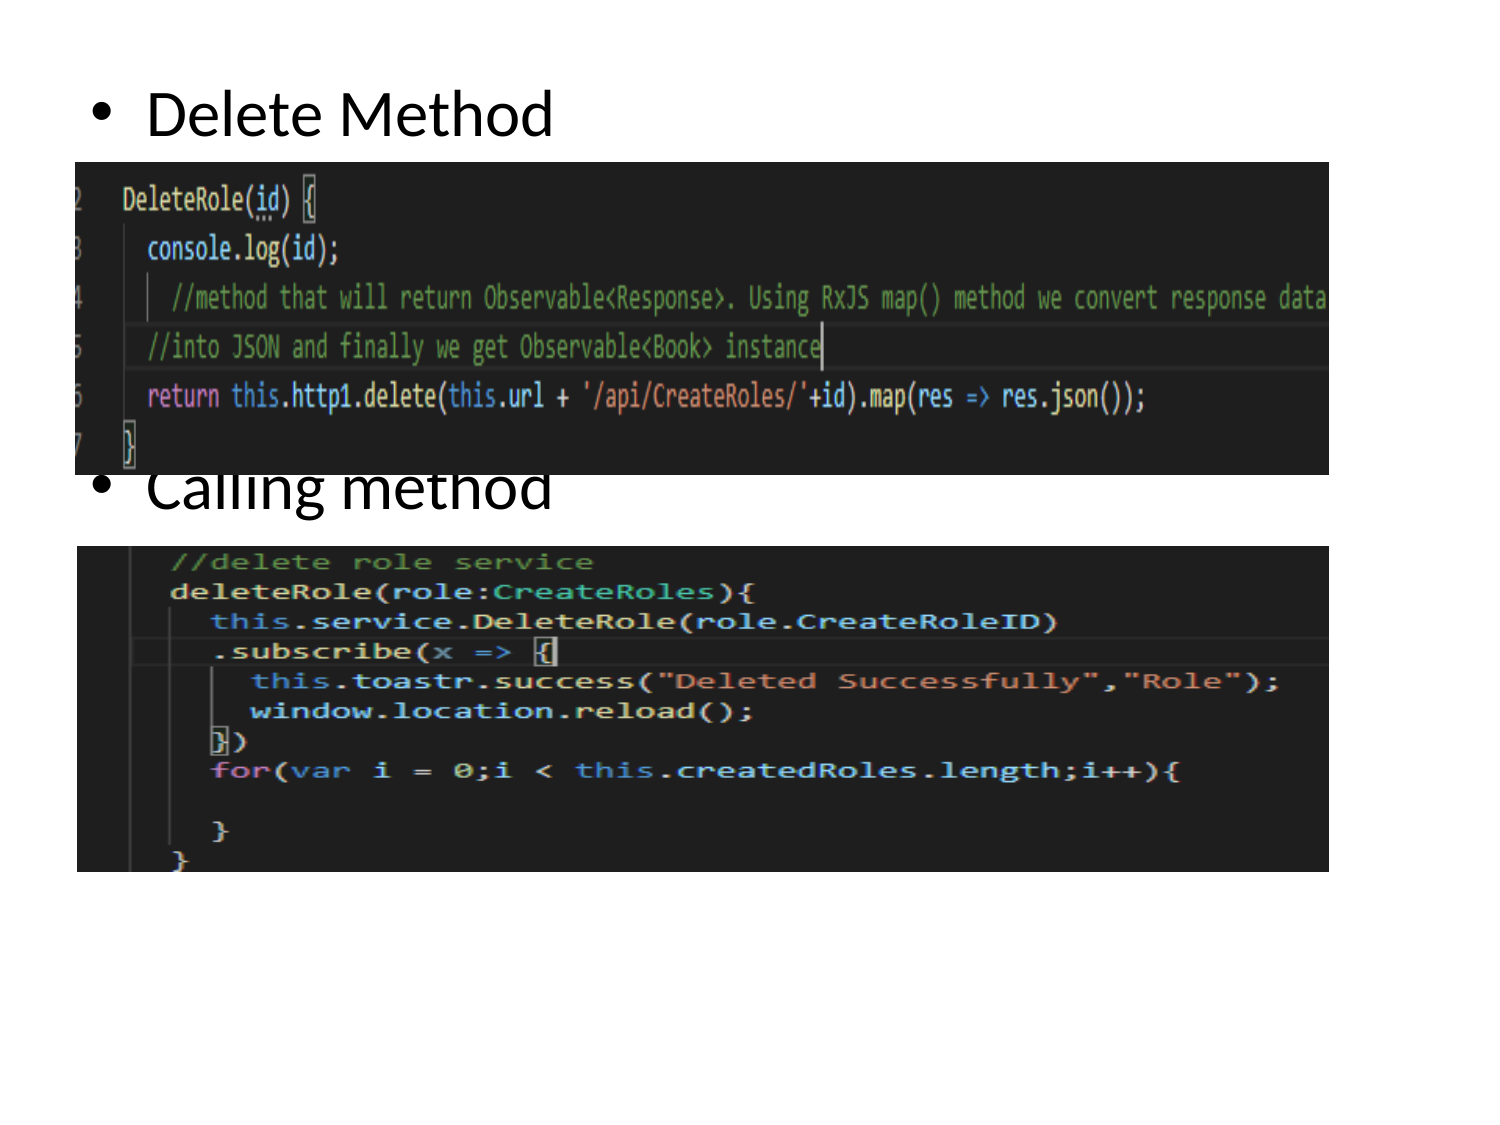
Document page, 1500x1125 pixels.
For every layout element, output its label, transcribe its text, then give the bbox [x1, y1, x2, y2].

list Delete Method Calling method [75, 62, 1425, 1005]
picture [76, 545, 1329, 872]
picture [74, 162, 1329, 476]
